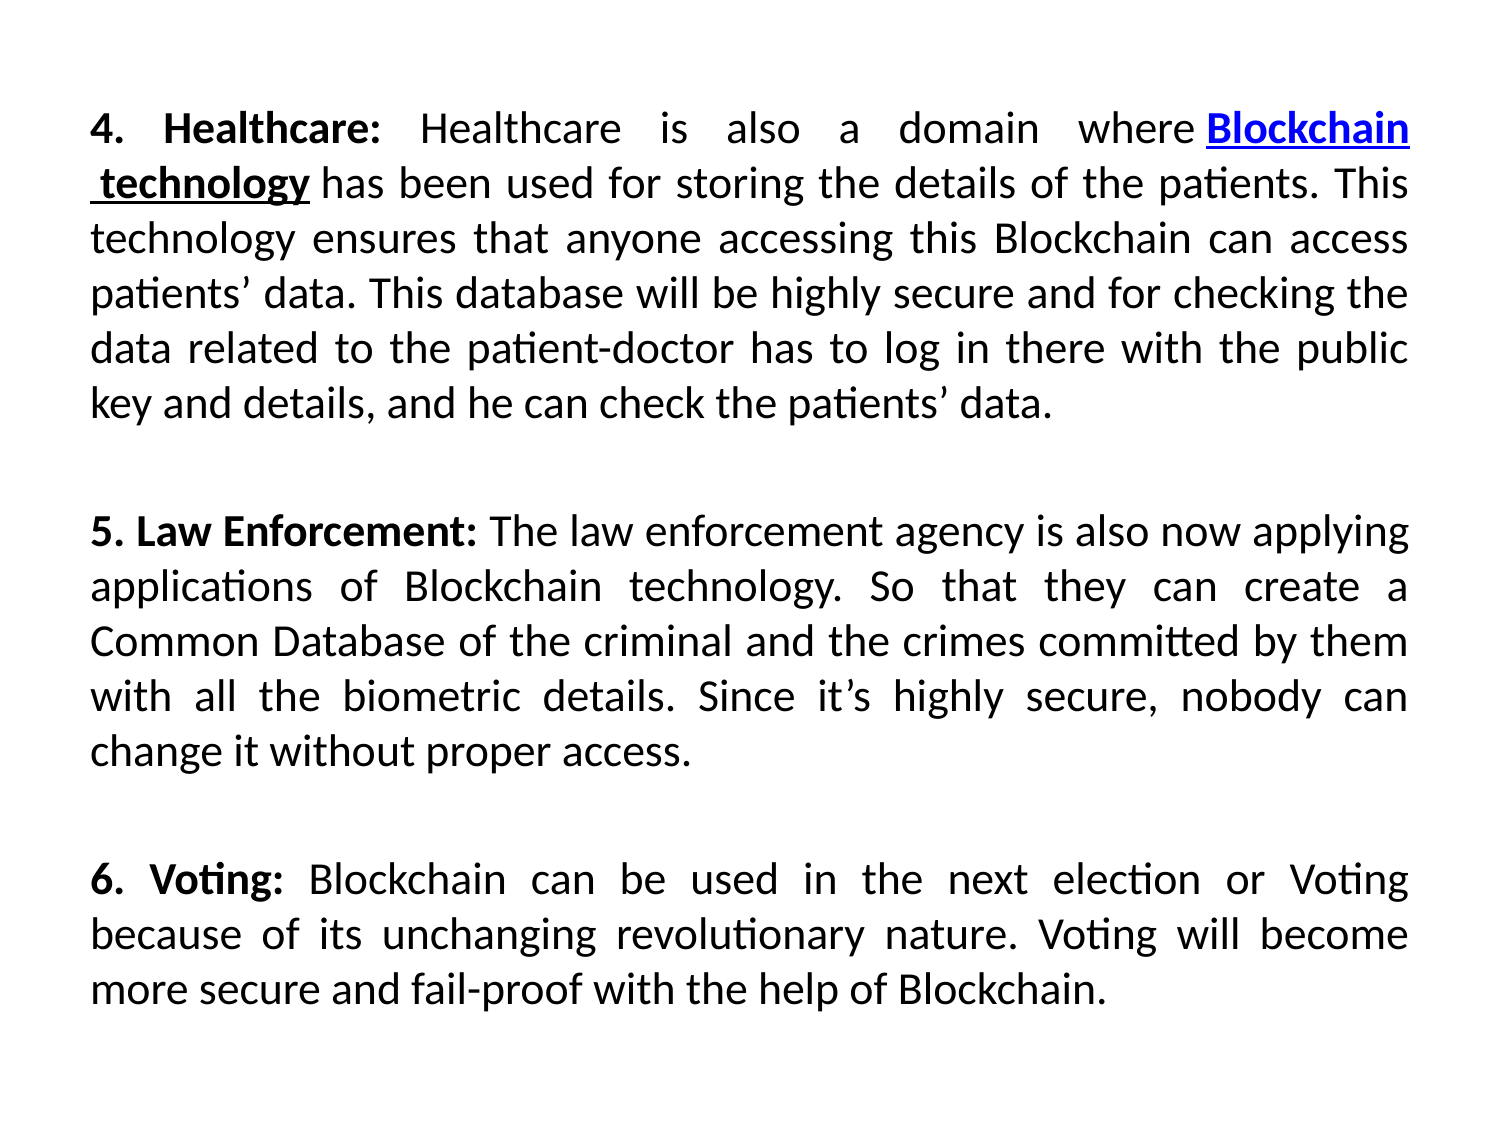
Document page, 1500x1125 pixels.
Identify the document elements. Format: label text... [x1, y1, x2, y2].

list 4. Healthcare: Healthcare is also a domain where Blockchain technology has been used for storing the details of the patients. This technology ensures that anyone accessing this Blockchain can access patients’ data. This database will be highly secure and for checking the data related to the patient-doctor has to log in there with the public key and details, and he can check the patients’ data. 5. Law Enforcement: The law enforcement agency is also now applying applications of Blockchain technology. So that they can create a Common Database of the criminal and the crimes committed by them with all the biometric details. Since it’s highly secure, nobody can change it without proper access. 6. Voting: Blockchain can be used in the next election or Voting because of its unchanging revolutionary nature. Voting will become more secure and fail-proof with the help of Blockchain. [75, 90, 1425, 1125]
